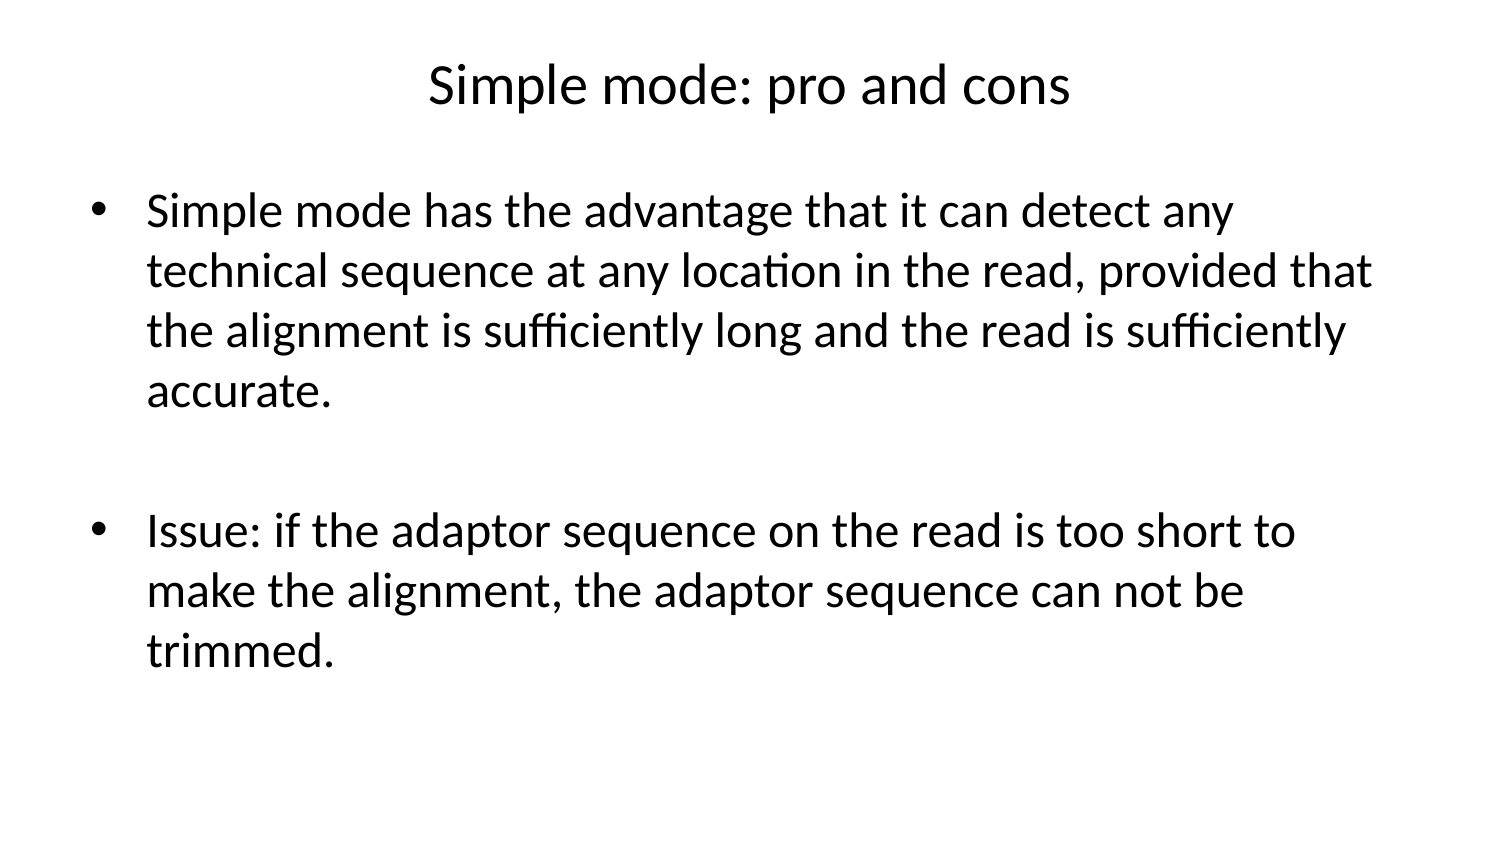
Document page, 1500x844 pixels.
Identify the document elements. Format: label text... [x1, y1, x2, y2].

list Simple mode has the advantage that it can detect any technical sequence at any location in the read, provided that the alignment is sufficiently long and the read is sufficiently accurate. Issue: if the adaptor sequence on the read is too short to make the alignment, the adaptor sequence can not be trimmed. [75, 170, 1425, 754]
title Simple mode: pro and cons [75, 33, 1425, 129]
